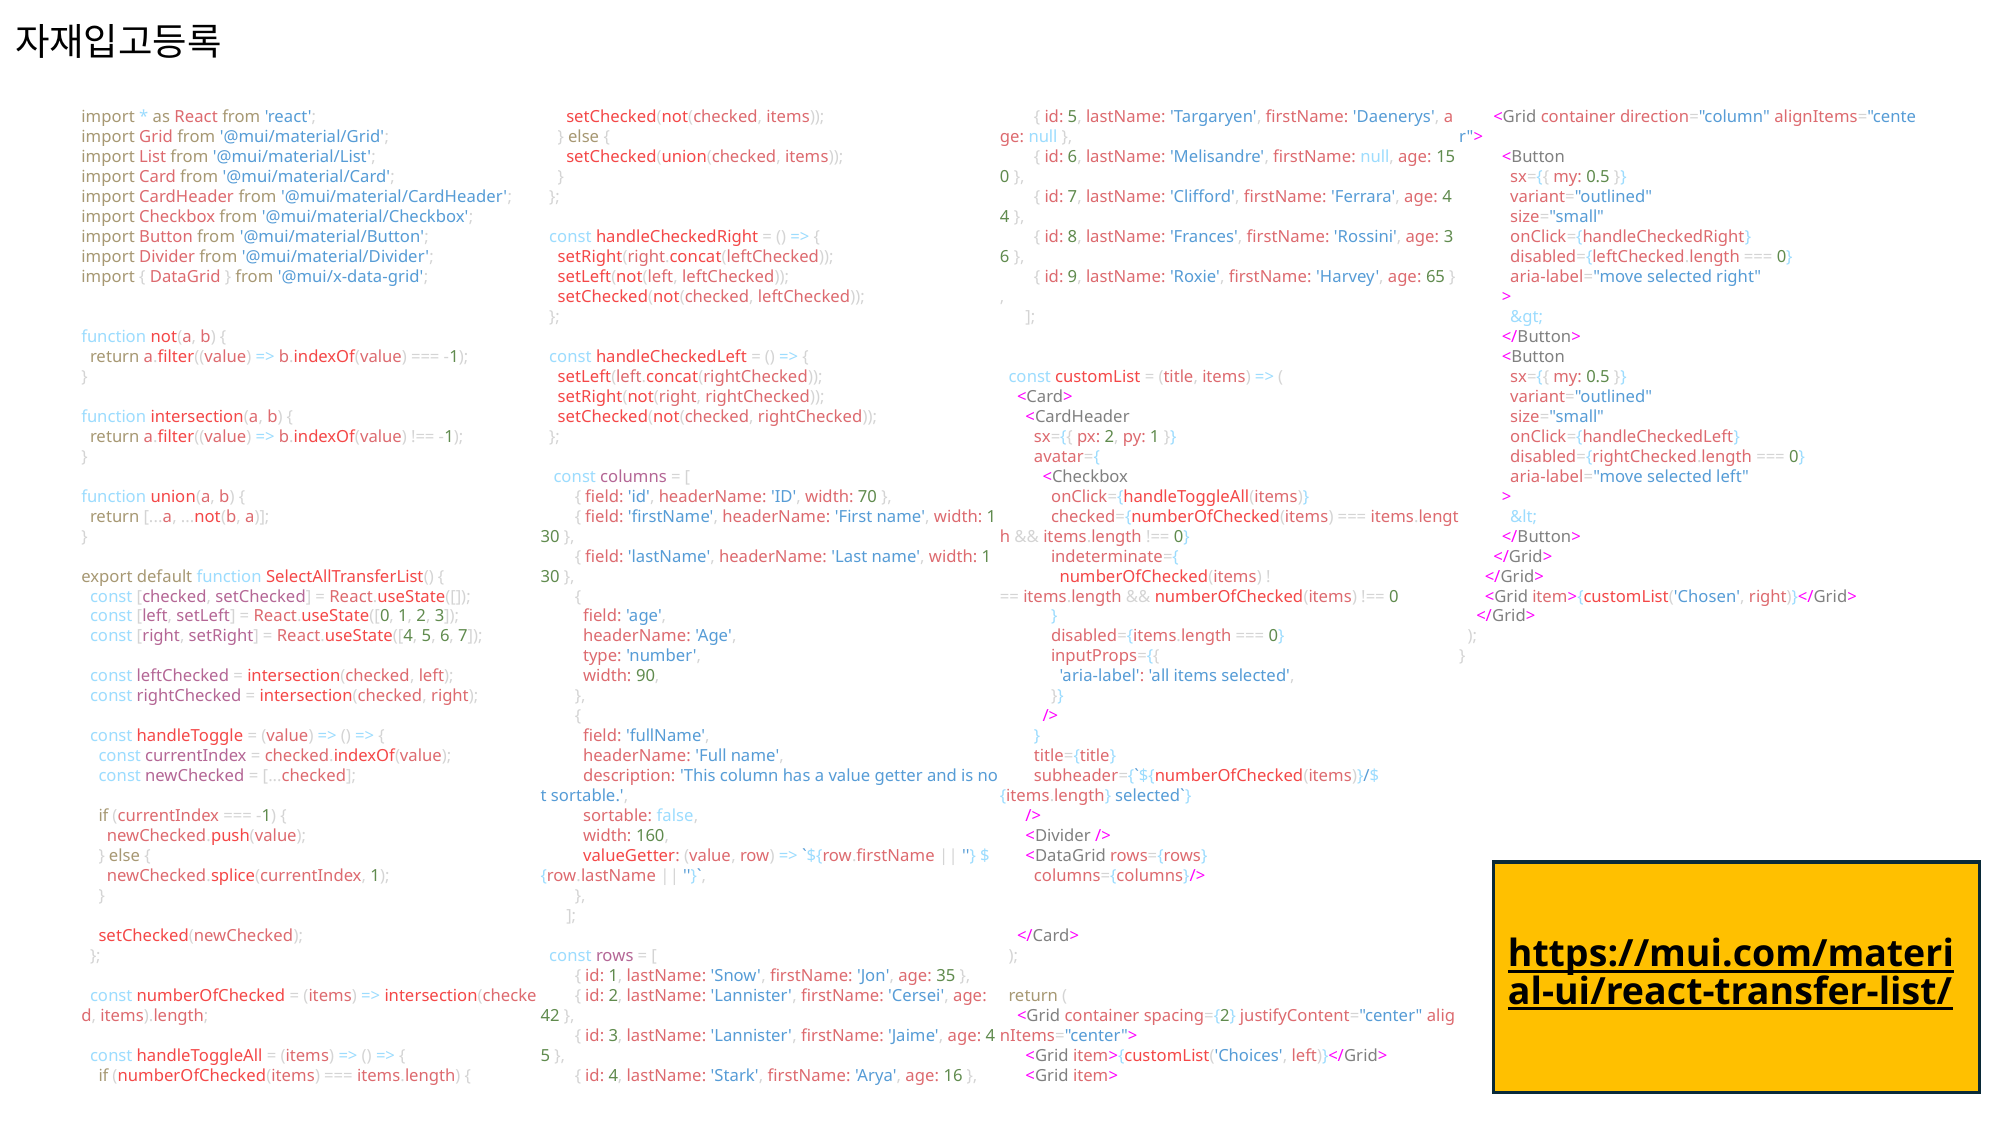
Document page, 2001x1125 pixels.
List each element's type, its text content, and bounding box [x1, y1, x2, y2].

text_box import * as React from 'react'; import Grid from '@mui/material/Grid'; import List from '@mui/material/List'; import Card from '@mui/material/Card'; import CardHeader from '@mui/material/CardHeader'; import Checkbox from '@mui/material/Checkbox'; import Button from '@mui/material/Button'; import Divider from '@mui/material/Divider'; import { DataGrid } from '@mui/x-data-grid'; function not(a, b) { return a.filter((value) => b.indexOf(value) === -1); } function intersection(a, b) { return a.filter((value) => b.indexOf(value) !== -1); } function union(a, b) { return [...a, ...not(b, a)]; } export default function SelectAllTransferList() { const [checked, setChecked] = React.useState([]); const [left, setLeft] = React.useState([0, 1, 2, 3]); const [right, setRight] = React.useState([4, 5, 6, 7]); const leftChecked = intersection(checked, left); const rightChecked = intersection(checked, right); const handleToggle = (value) => () => { const currentIndex = checked.indexOf(value); const newChecked = [...checked]; if (currentIndex === -1) { newChecked.push(value); } else { newChecked.splice(currentIndex, 1); } setChecked(newChecked); }; const numberOfChecked = (items) => intersection(checked, items).length; const handleToggleAll = (items) => () => { if (numberOfChecked(items) === items.length) { setChecked(not(checked, items)); } else { setChecked(union(checked, items)); } }; const handleCheckedRight = () => { setRight(right.concat(leftChecked)); setLeft(not(left, leftChecked)); setChecked(not(checked, leftChecked)); }; const handleCheckedLeft = () => { setLeft(left.concat(rightChecked)); setRight(not(right, rightChecked)); setChecked(not(checked, rightChecked)); }; const columns = [ { field: 'id', headerName: 'ID', width: 70 }, { field: 'firstName', headerName: 'First name', width: 130 }, { field: 'lastName', headerName: 'Last name', width: 130 }, { field: 'age', headerName: 'Age', type: 'number', width: 90, }, { field: 'fullName', headerName: 'Full name', description: 'This column has a value getter and is not sortable.', sortable: false, width: 160, valueGetter: (value, row) => `${row.firstName || ''} ${row.lastName || ''}`, }, ]; const rows = [ { id: 1, lastName: 'Snow', firstName: 'Jon', age: 35 }, { id: 2, lastName: 'Lannister', firstName: 'Cersei', age: 42 }, { id: 3, lastName: 'Lannister', firstName: 'Jaime', age: 45 }, { id: 4, lastName: 'Stark', firstName: 'Arya', age: 16 }, { id: 5, lastName: 'Targaryen', firstName: 'Daenerys', age: null }, { id: 6, lastName: 'Melisandre', firstName: null, age: 150 }, { id: 7, lastName: 'Clifford', firstName: 'Ferrara', age: 44 }, { id: 8, lastName: 'Frances', firstName: 'Rossini', age: 36 }, { id: 9, lastName: 'Roxie', firstName: 'Harvey', age: 65 }, ]; const customList = (title, items) => ( <Card> <CardHeader sx={{ px: 2, py: 1 }} avatar={ <Checkbox onClick={handleToggleAll(items)} checked={numberOfChecked(items) === items.length && items.length !== 0} indeterminate={ numberOfChecked(items) !== items.length && numberOfChecked(items) !== 0 } disabled={items.length === 0} inputProps={{ 'aria-label': 'all items selected', }} /> } title={title} subheader={`${numberOfChecked(items)}/${items.length} selected`} /> <Divider /> <DataGrid rows={rows} columns={columns}/> </Card> ); return ( <Grid container spacing={2} justifyContent="center" alignItems="center"> <Grid item>{customList('Choices', left)}</Grid> <Grid item> <Grid container direction="column" alignItems="center"> <Button sx={{ my: 0.5 }} variant="outlined" size="small" onClick={handleCheckedRight} disabled={leftChecked.length === 0} aria-label="move selected right" > &gt; </Button> <Button sx={{ my: 0.5 }} variant="outlined" size="small" onClick={handleCheckedLeft} disabled={rightChecked.length === 0} aria-label="move selected left" > &lt; </Button> </Grid> </Grid> <Grid item>{customList('Chosen', right)}</Grid> </Grid> ); } [66, 98, 1934, 1110]
text_box https://mui.com/material-ui/react-transfer-list/ [1492, 860, 1981, 1094]
text_box 자재입고등록 [0, 11, 1000, 71]
